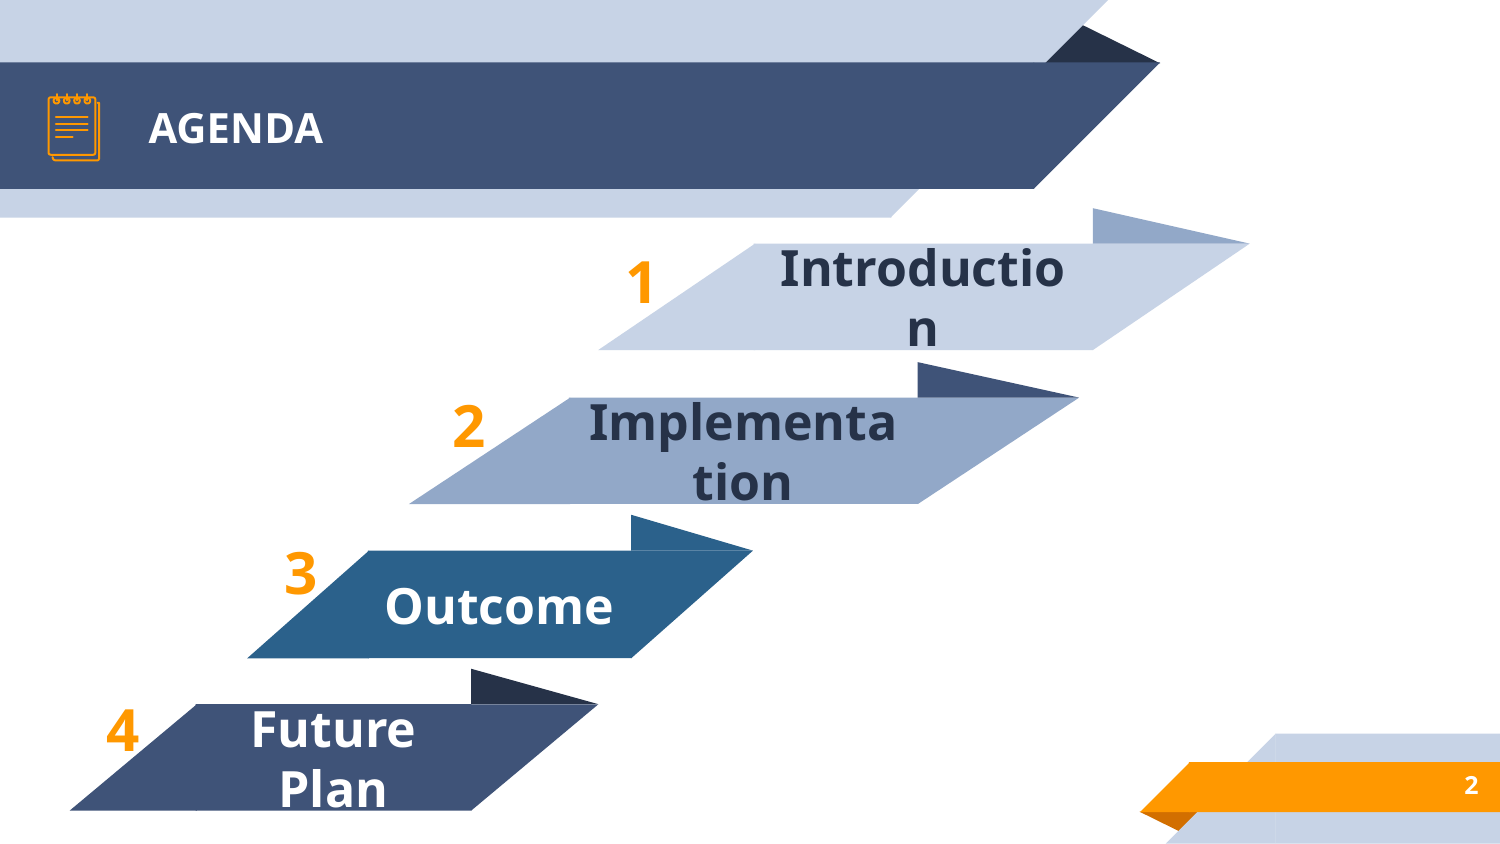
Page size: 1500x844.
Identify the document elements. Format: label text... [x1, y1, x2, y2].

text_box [597, 207, 1250, 351]
slide_number 2 [1249, 760, 1494, 813]
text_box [408, 361, 1080, 505]
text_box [69, 668, 599, 811]
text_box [48, 93, 100, 161]
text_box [246, 514, 754, 659]
title AGENDA [133, 64, 997, 190]
